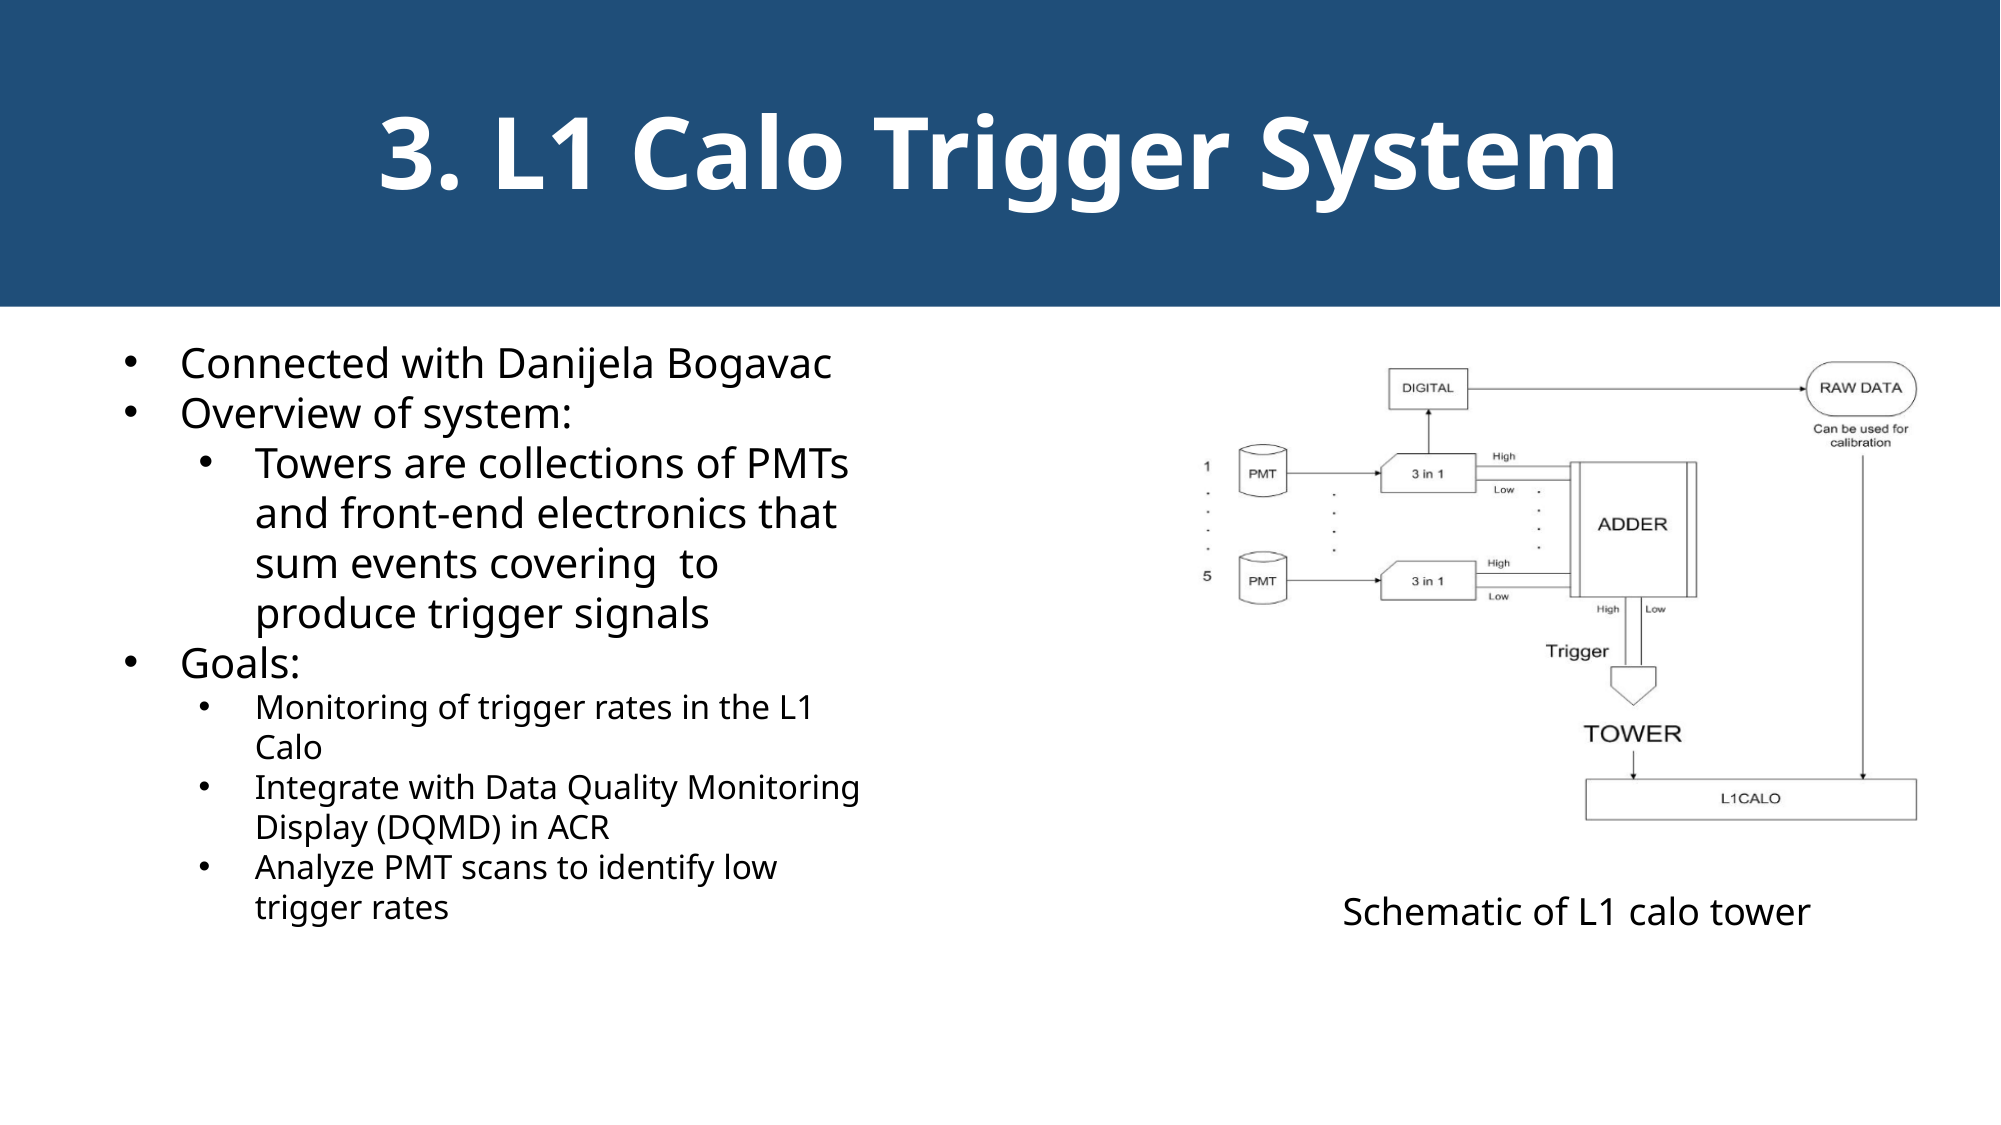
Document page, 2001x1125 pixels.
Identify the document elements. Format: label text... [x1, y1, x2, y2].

text_box 3. L1 Calo Trigger System [0, 0, 2000, 307]
list [276, 452, 1390, 988]
picture [1134, 342, 1956, 838]
text_box Schematic of L1 calo tower [1327, 880, 1877, 941]
